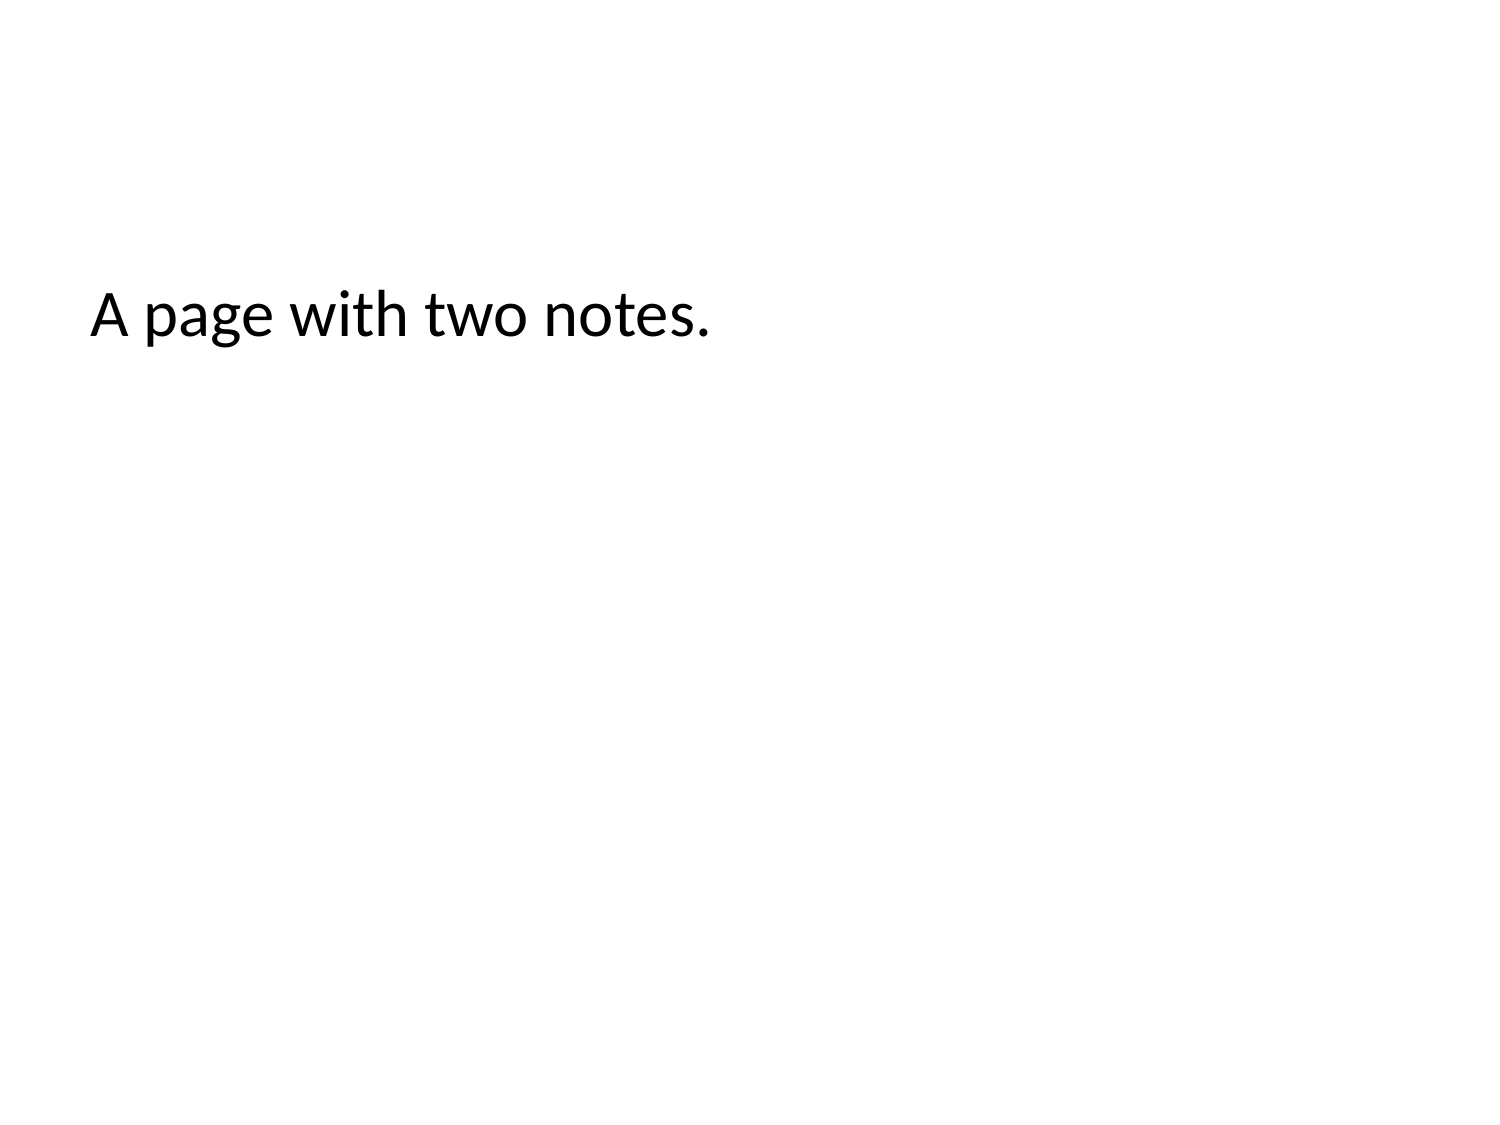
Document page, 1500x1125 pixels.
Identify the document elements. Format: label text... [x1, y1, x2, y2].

list A page with two notes. [75, 262, 1425, 1005]
